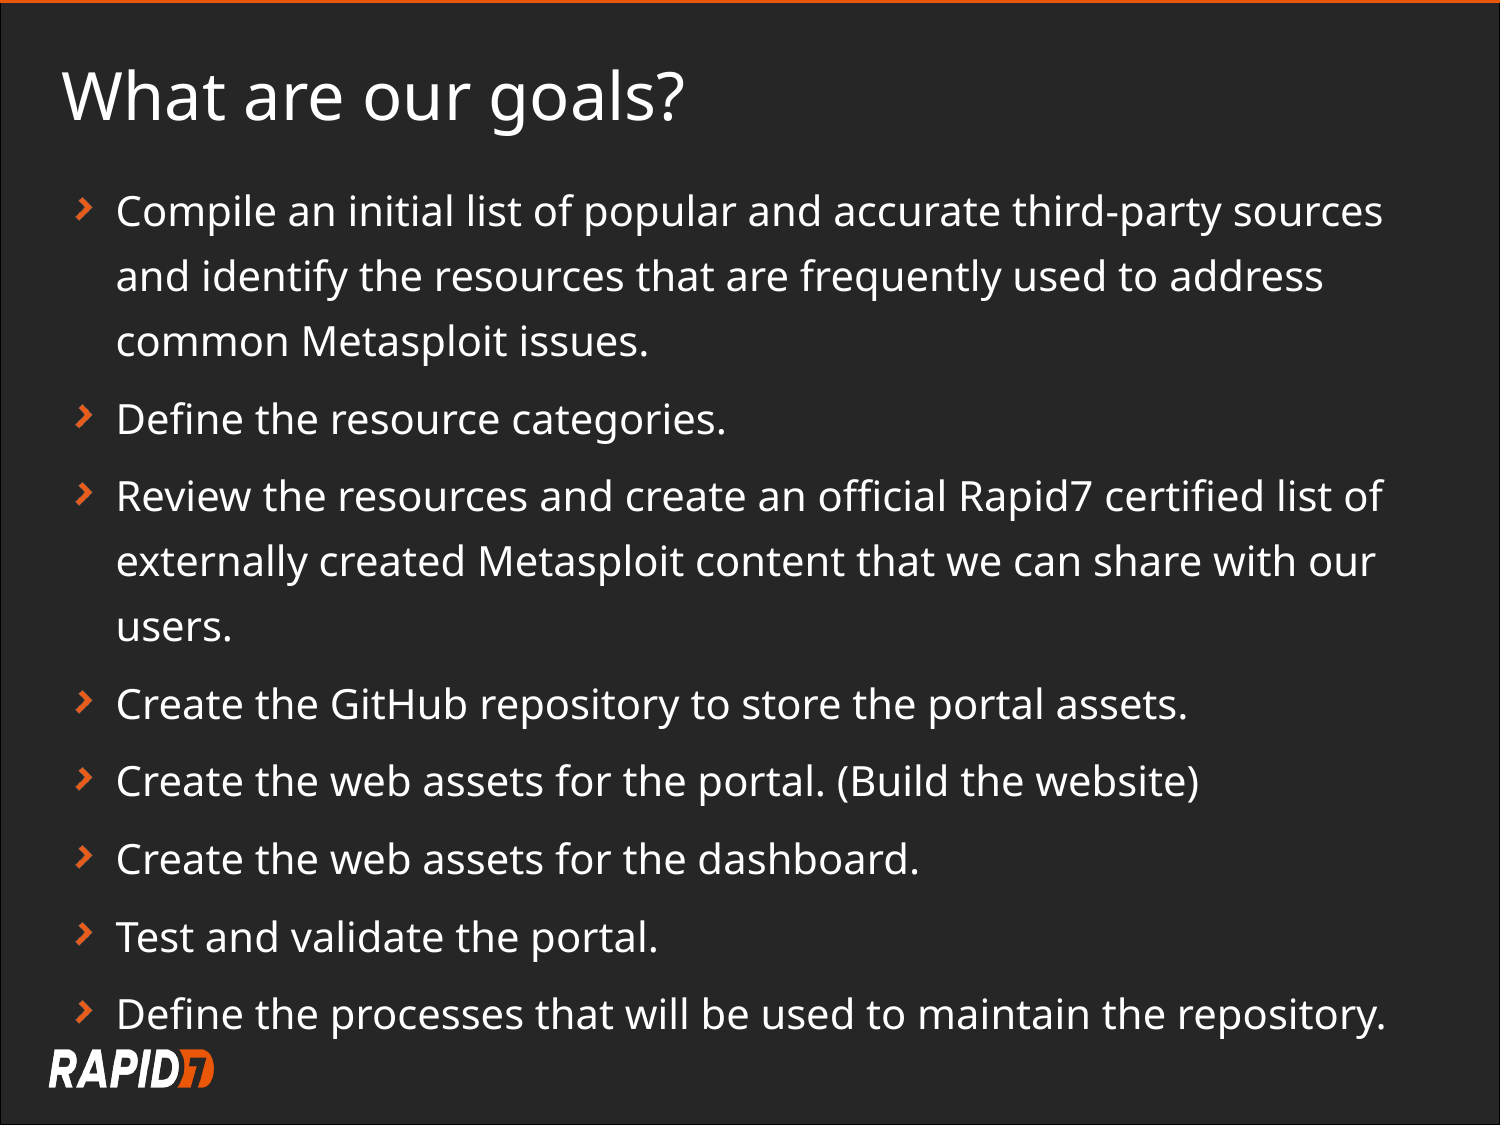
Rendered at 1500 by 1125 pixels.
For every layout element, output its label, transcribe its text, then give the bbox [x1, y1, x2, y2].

picture [73, 480, 94, 510]
picture [73, 688, 94, 718]
picture [73, 998, 94, 1028]
picture [73, 843, 94, 873]
picture [73, 765, 94, 795]
title What are our goals? [46, 45, 1445, 142]
list Compile an initial list of popular and accurate third-party sources and identify the resources that are frequently used to address common Metasploit issues. Define the resource categories. Review the resources and create an official Rapid7 certified list of externally created Metasploit content that we can share with our users. Create the GitHub repository to store the portal assets. Create the web assets for the portal. (Build the website) Create the web assets for the dashboard. Test and validate the portal. Define the processes that will be used to maintain the repository. [46, 162, 1463, 1054]
picture [73, 195, 94, 225]
picture [73, 402, 94, 433]
picture [73, 920, 94, 950]
picture [46, 1054, 216, 1088]
